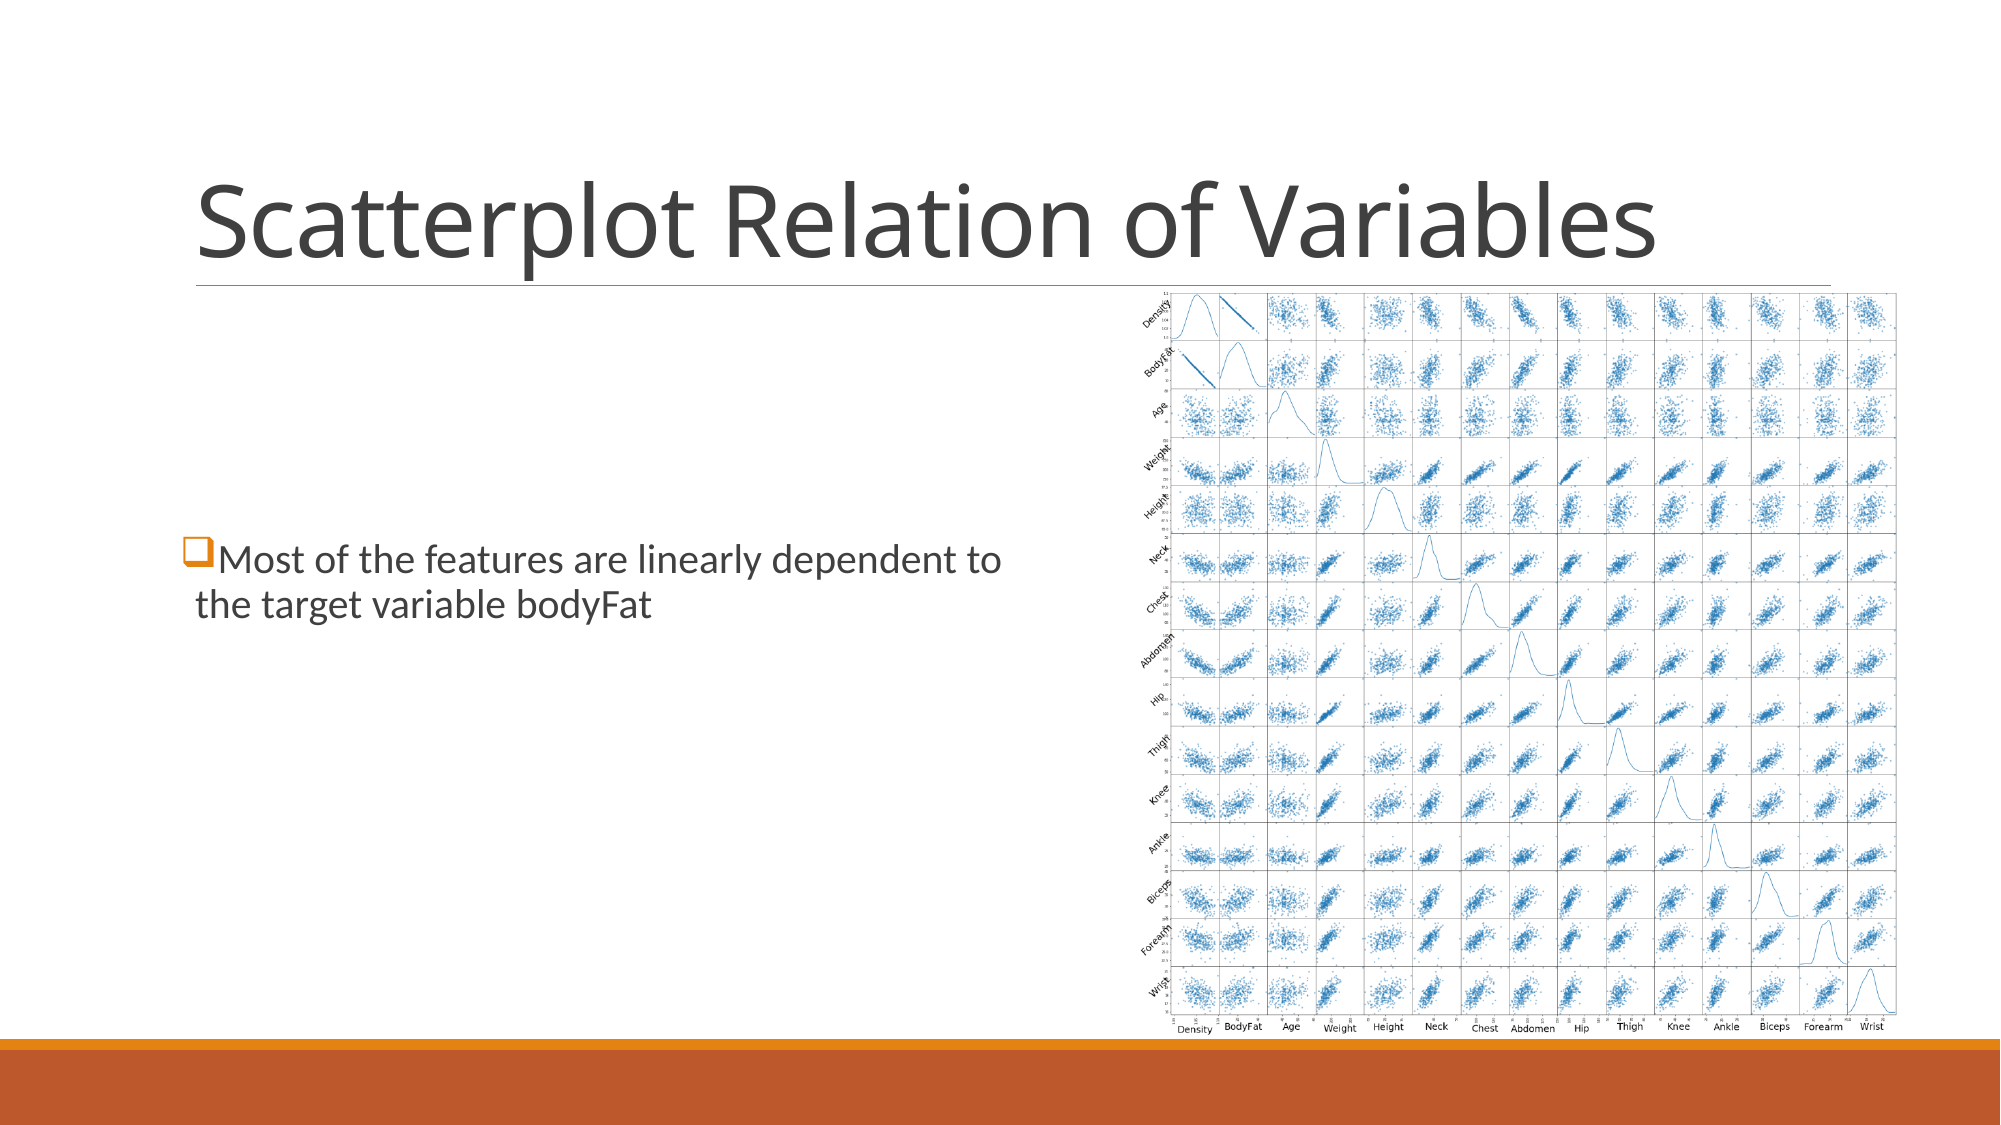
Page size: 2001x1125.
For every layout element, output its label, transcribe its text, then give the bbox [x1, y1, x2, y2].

title Scatterplot Relation of Variables [180, 47, 1830, 285]
picture [1136, 289, 1899, 1037]
list Most of the features are linearly dependent to the target variable bodyFat [180, 302, 1050, 963]
